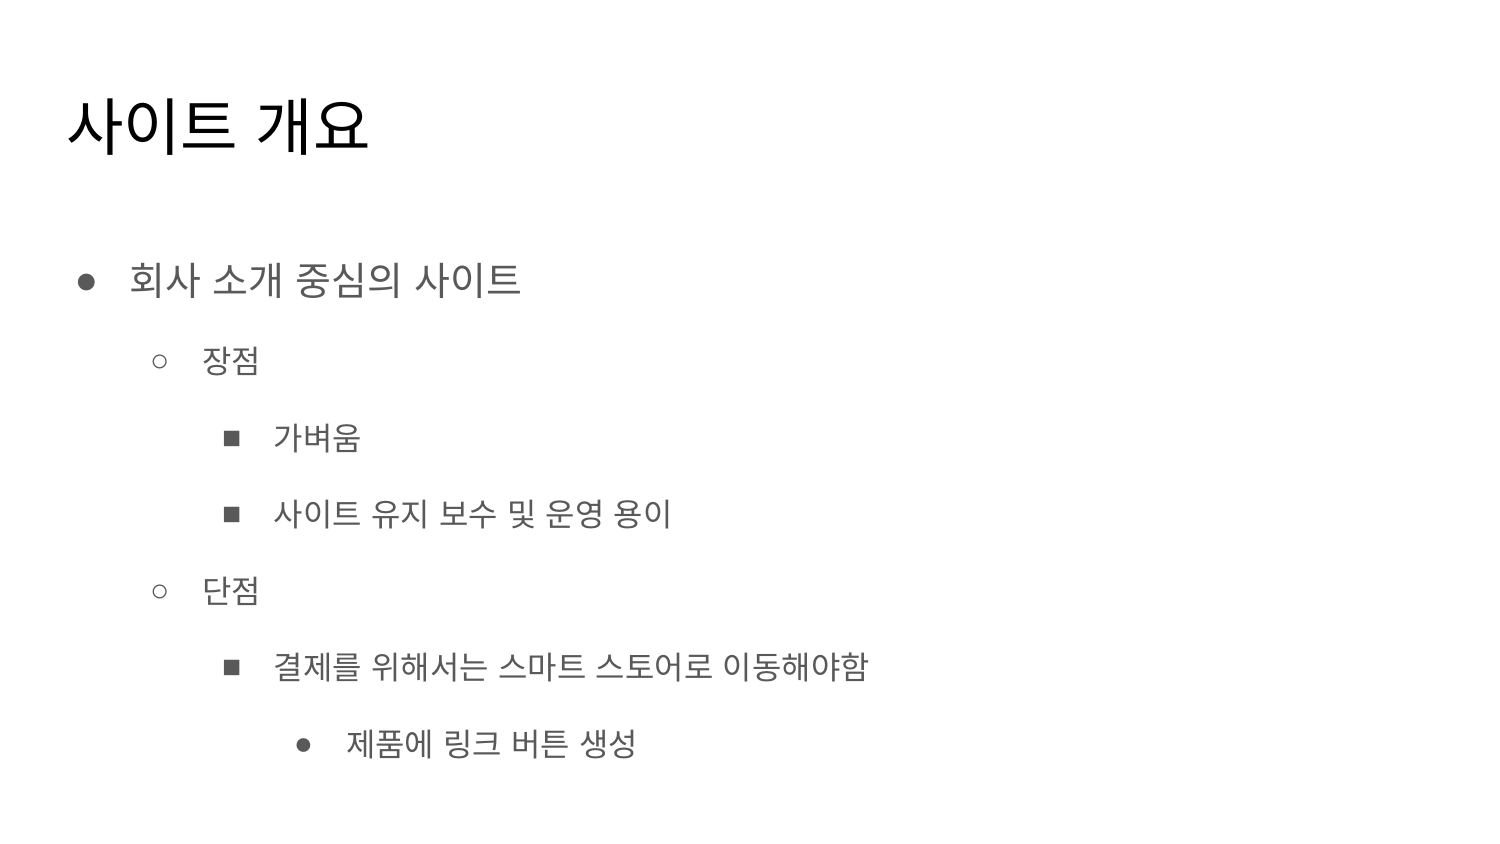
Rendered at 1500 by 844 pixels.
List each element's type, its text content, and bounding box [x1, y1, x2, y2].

list 회사 소개 중심의 사이트 장점 가벼움 사이트 유지 보수 및 운영 용이 단점 결제를 위해서는 스마트 스토어로 이동해야함 제품에 링크 버튼 생성 [43, 194, 1441, 779]
title 사이트 개요 [51, 72, 1449, 167]
